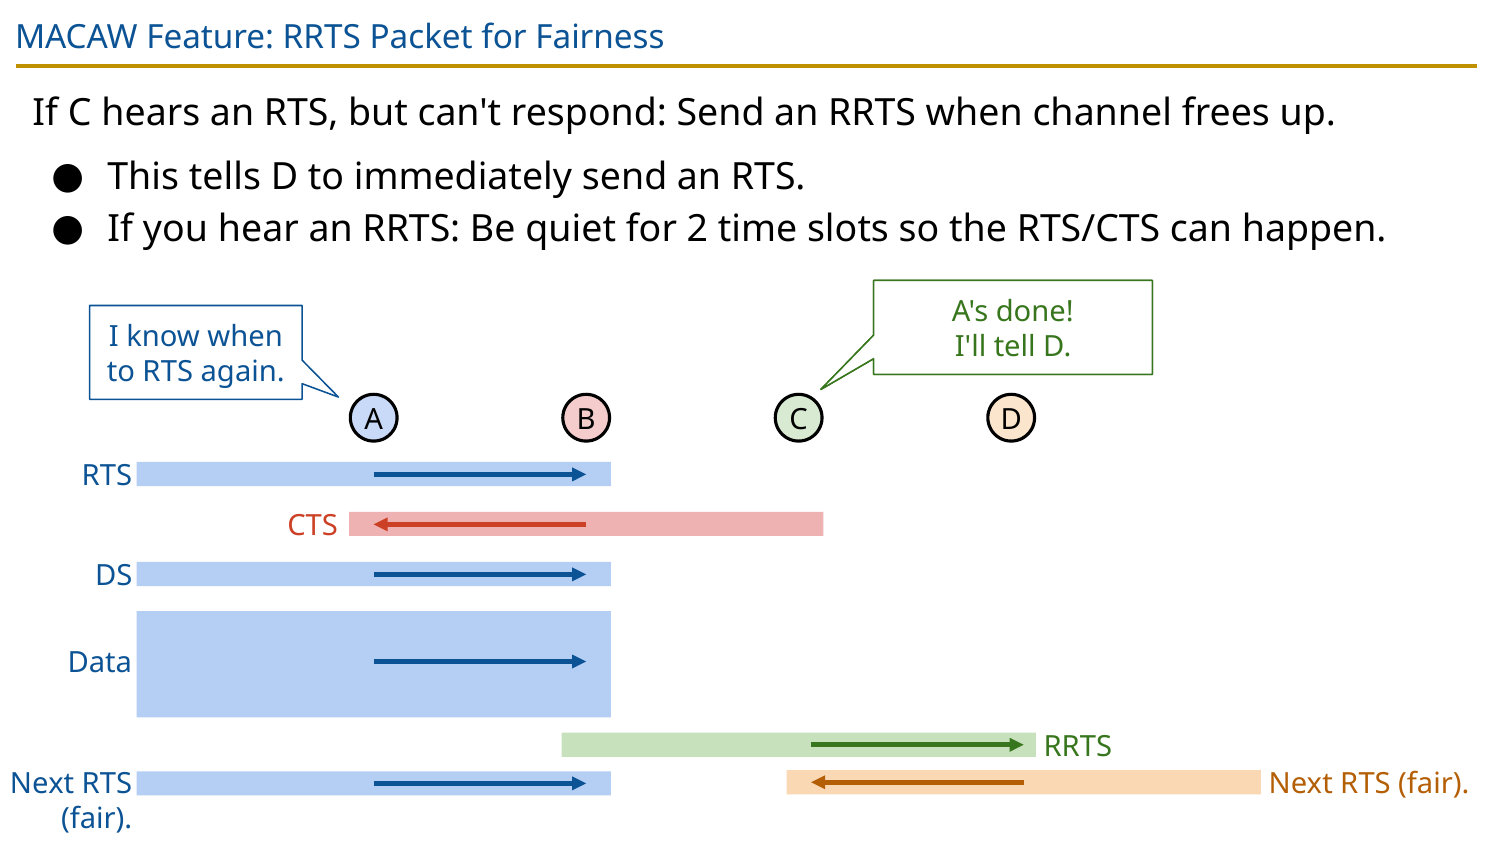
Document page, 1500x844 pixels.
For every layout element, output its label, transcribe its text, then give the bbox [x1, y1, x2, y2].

title MACAW Feature: RRTS Packet for Fairness [0, 0, 1500, 65]
text_box A's done! I'll tell D. [820, 280, 1153, 390]
text_box [137, 461, 611, 487]
list If C hears an RTS, but can't respond: Send an RRTS when channel frees up. This tells D to immediately send an RTS. If you hear an RRTS: Be quiet for 2 time slots so the RTS/CTS can happen. [17, 65, 1480, 277]
text_box I know when to RTS again. [89, 305, 339, 400]
text_box [137, 771, 611, 796]
text_box [349, 511, 824, 536]
text_box A [350, 394, 398, 442]
text_box B [562, 394, 610, 442]
text_box [136, 611, 611, 718]
text_box Next RTS (fair). [1263, 759, 1499, 804]
text_box [137, 561, 611, 587]
text_box RTS [70, 451, 137, 496]
text_box [786, 770, 1261, 795]
text_box DS [70, 551, 137, 596]
text_box RRTS [1038, 722, 1274, 767]
text_box C [775, 394, 823, 442]
text_box Data [55, 639, 137, 684]
text_box [561, 732, 1036, 757]
text_box D [987, 394, 1035, 442]
text_box CTS [276, 501, 343, 546]
text_box Next RTS (fair). [0, 759, 137, 839]
